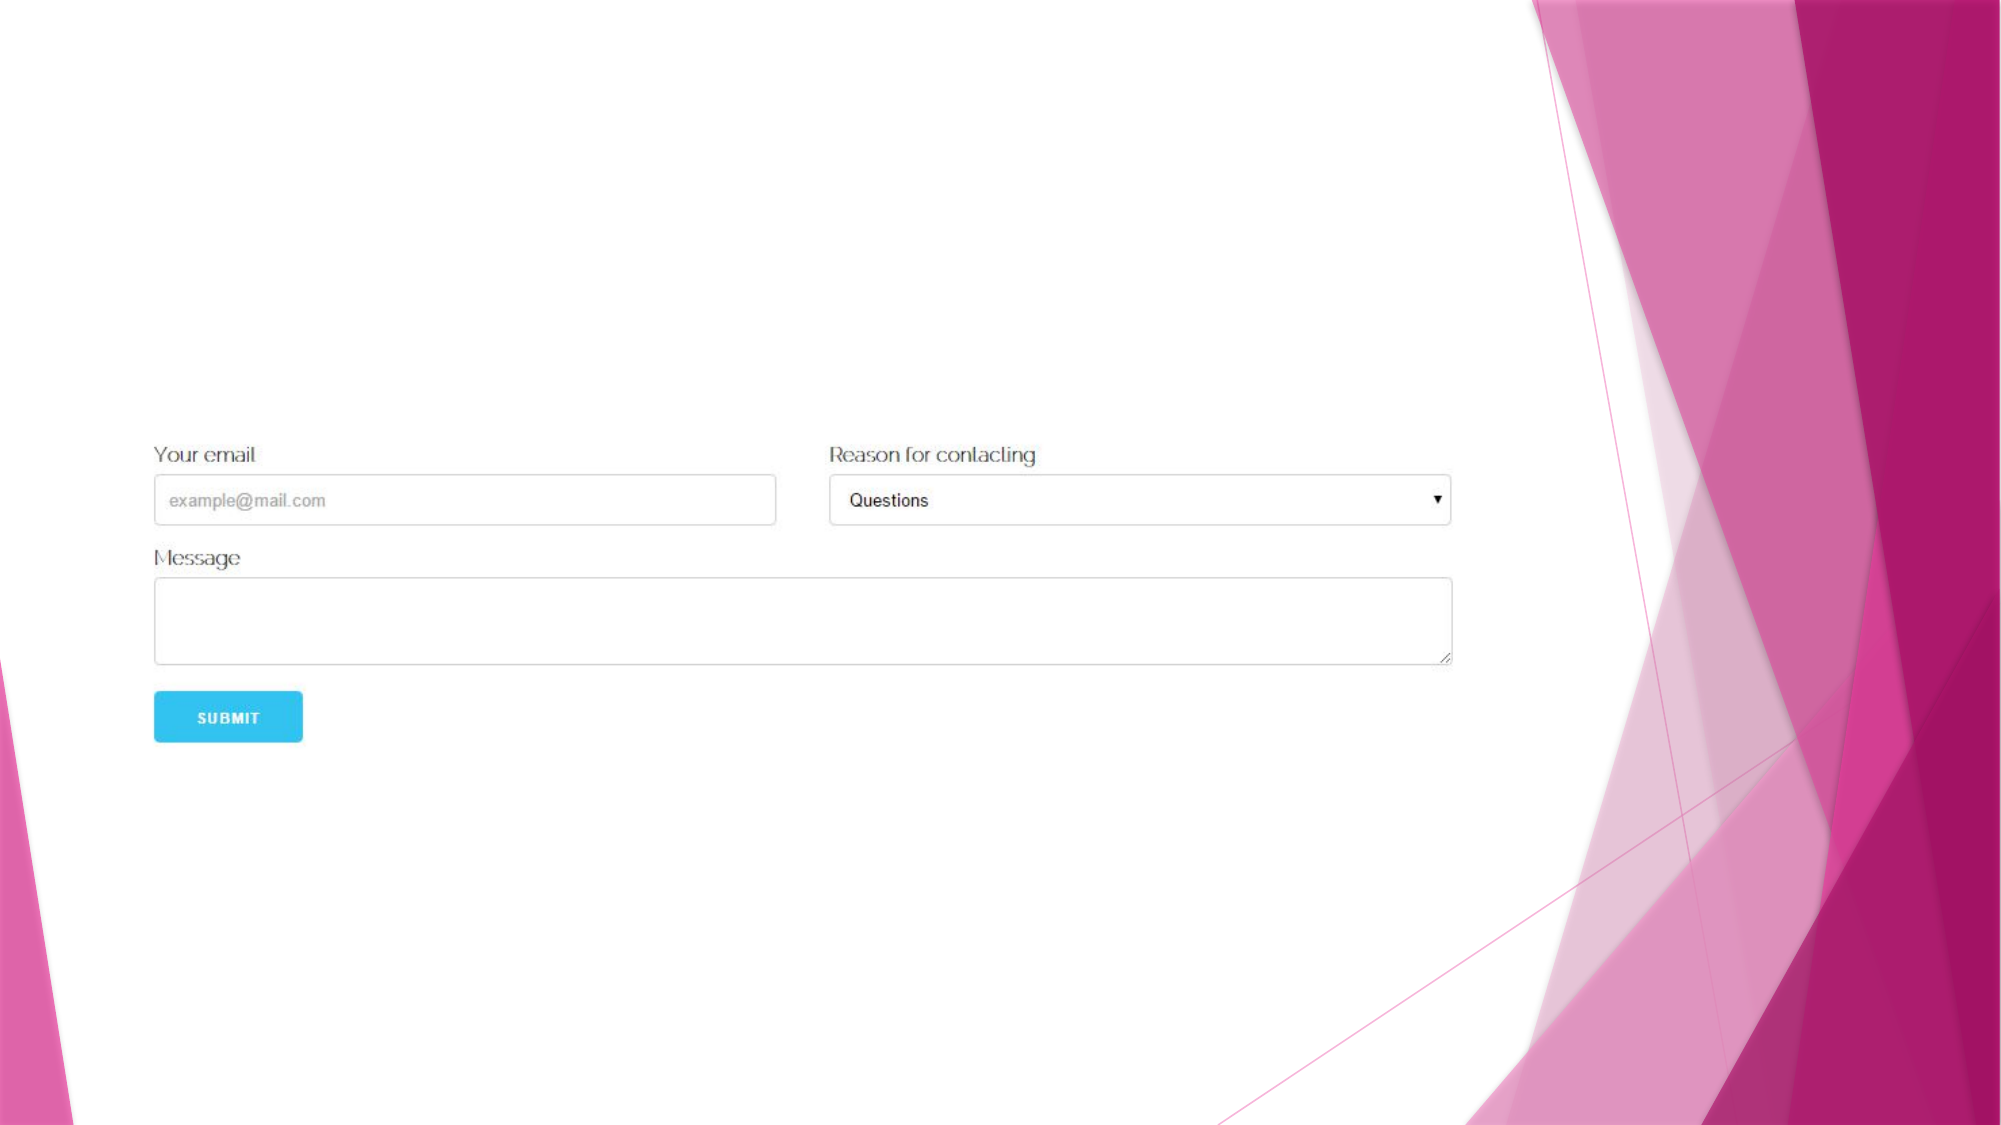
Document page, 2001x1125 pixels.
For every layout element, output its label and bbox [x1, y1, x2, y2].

list [110, 401, 1522, 798]
